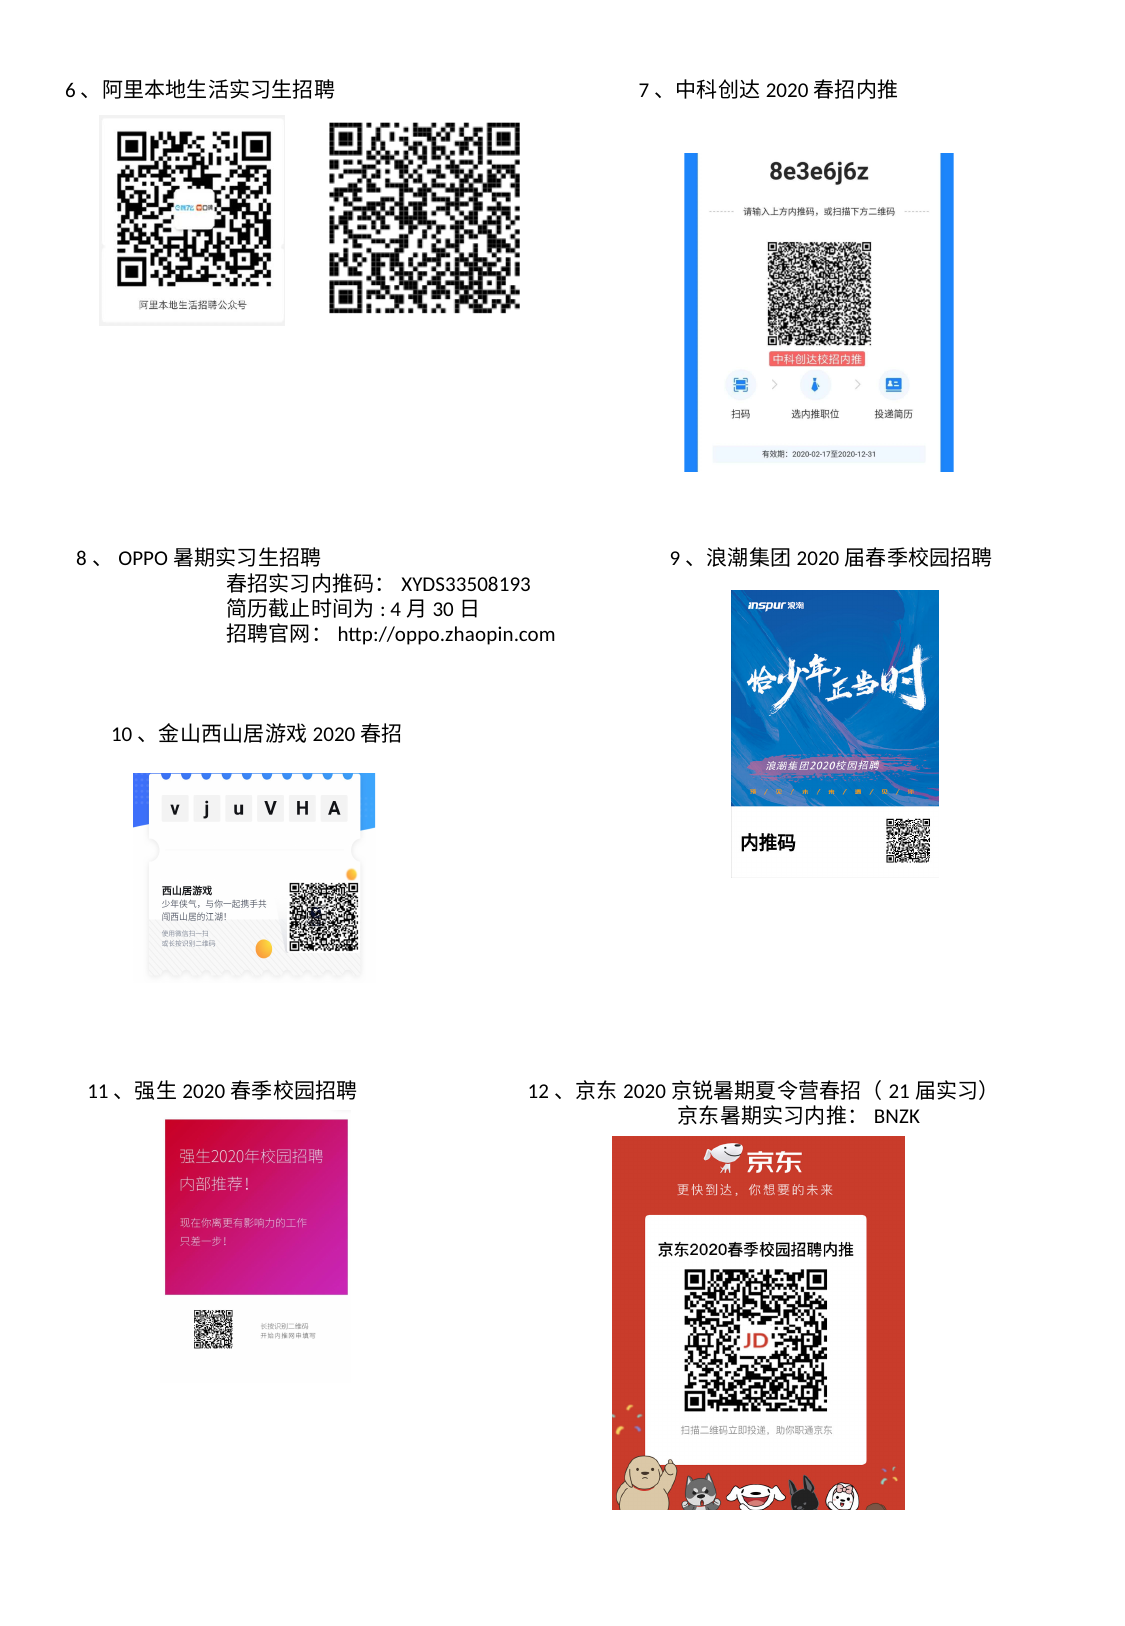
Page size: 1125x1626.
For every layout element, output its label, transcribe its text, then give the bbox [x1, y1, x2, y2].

picture [322, 114, 530, 318]
text_box 12、京东2020京锐暑期夏令营春招（21届实习） 京东暑期实习内推：BNZK [512, 1070, 1015, 1136]
picture [160, 1110, 351, 1383]
text_box 10、金山西山居游戏2020春招 [96, 712, 418, 754]
picture [731, 590, 939, 878]
picture [99, 115, 285, 326]
text_box 9、浪潮集团2020届春季校园招聘 [654, 537, 1009, 578]
text_box 11、强生2020春季校园招聘 [72, 1070, 373, 1111]
picture [133, 773, 376, 983]
text_box 8、OPPO暑期实习生招聘 春招实习内推码：XYDS33508193 简历截止时间为: 4月30日 招聘官网：http://oppo.zhaopin.com [61, 537, 572, 654]
picture [684, 153, 954, 472]
picture [612, 1136, 905, 1510]
text_box 6、阿里本地生活实习生招聘 [50, 68, 351, 109]
text_box 7、中科创达2020春招内推 [624, 68, 914, 109]
